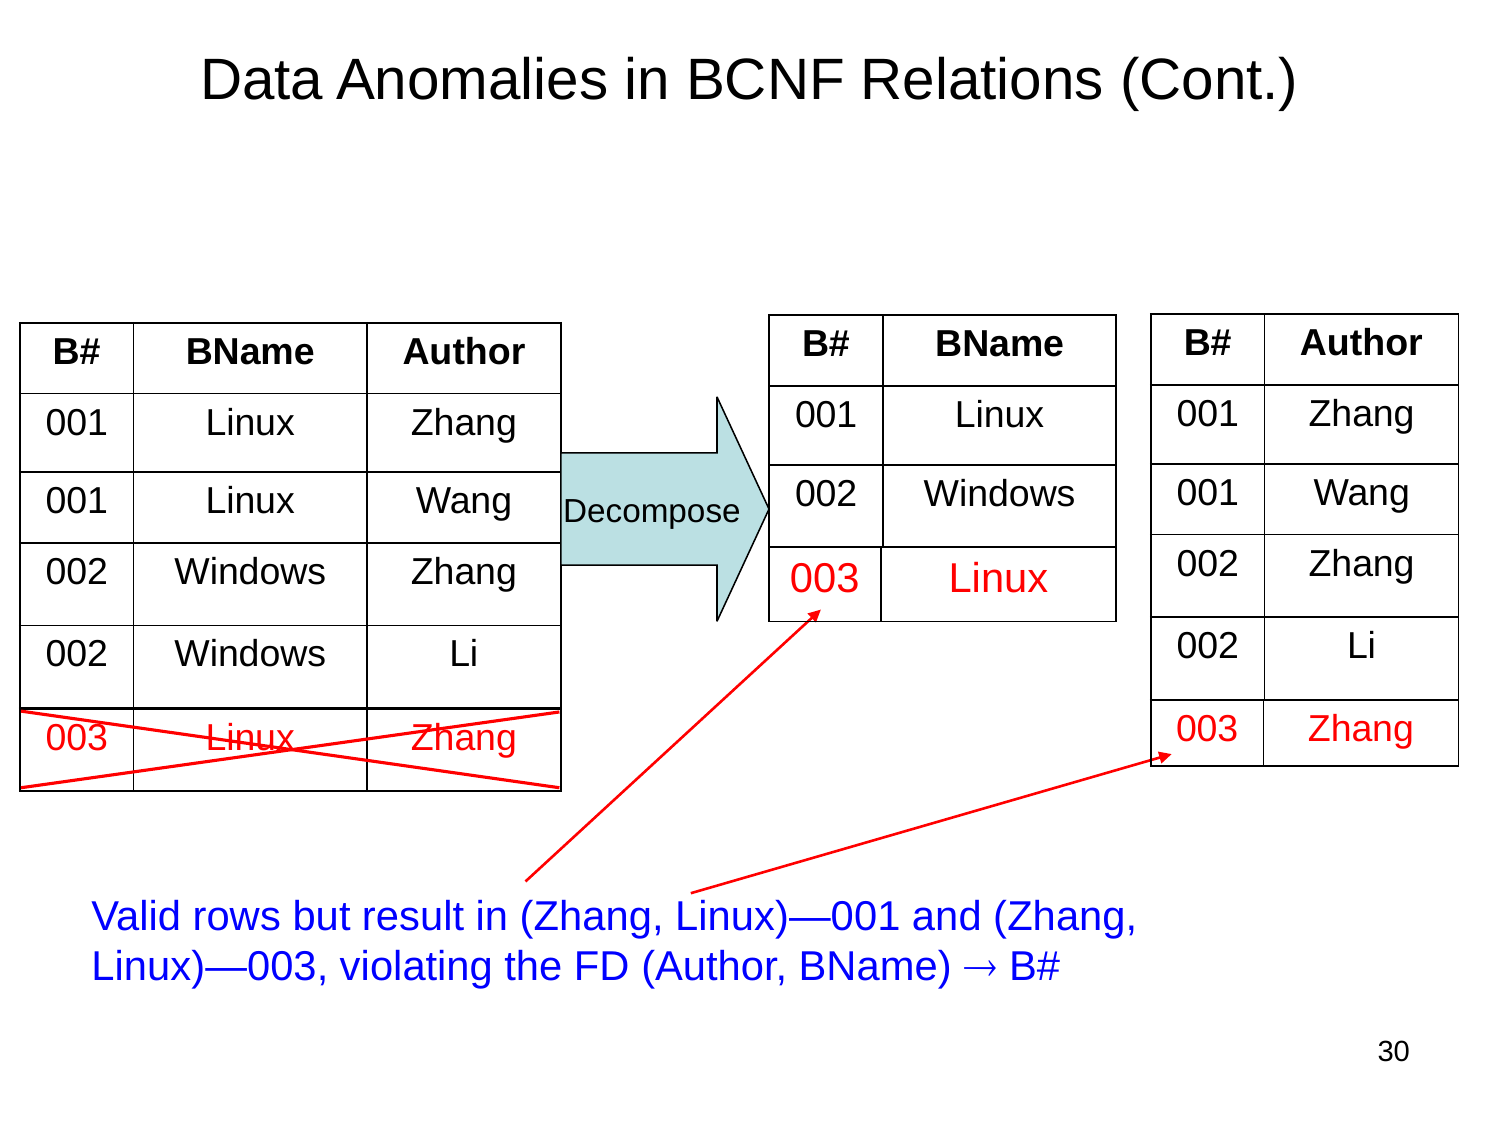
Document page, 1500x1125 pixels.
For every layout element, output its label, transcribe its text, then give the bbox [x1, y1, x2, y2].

table_cell 002 [21, 544, 133, 625]
table_cell 001 [21, 394, 133, 471]
table_cell Windows [884, 466, 1115, 546]
table_cell Linux [134, 394, 366, 471]
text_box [20, 710, 560, 788]
table_header BName [884, 316, 1115, 385]
table_cell 001 [21, 473, 133, 542]
table_header Author [368, 324, 560, 393]
table_cell 002 [1152, 535, 1264, 616]
table_header BName [134, 324, 366, 393]
table_header B# [21, 324, 133, 393]
table_cell 001 [1152, 386, 1264, 463]
table_header B# [1152, 315, 1264, 384]
table_header 003 [1152, 701, 1263, 765]
title Data Anomalies in BCNF Relations (Cont.) [75, 24, 1425, 128]
table_cell 002 [770, 466, 882, 546]
table_header B# [770, 316, 882, 385]
table_cell 001 [1152, 465, 1264, 534]
table_cell Zhang [1265, 386, 1458, 463]
table_cell Li [368, 626, 560, 707]
table_cell Linux [884, 387, 1115, 464]
table_cell Zhang [368, 544, 560, 625]
table_header Author [1265, 315, 1458, 384]
table_cell Li [1265, 618, 1458, 699]
table_header 003 [770, 548, 880, 621]
table_cell Windows [134, 544, 366, 625]
table_cell Windows [134, 626, 366, 707]
table_cell Linux [134, 473, 366, 542]
text_box Decompose [560, 396, 770, 622]
table_header Linux [882, 548, 1115, 621]
table_cell Wang [1265, 465, 1458, 534]
table_cell Wang [368, 473, 560, 542]
table_cell 002 [21, 626, 133, 707]
text_box Valid rows but result in (Zhang, Linux)—001 and (Zhang, Linux)—003, violating the FD (Author, BName)  B# [76, 881, 1247, 997]
table_cell Zhang [1265, 535, 1458, 616]
table_cell 001 [770, 387, 882, 464]
table_cell Zhang [368, 394, 560, 471]
slide_number 30 [1074, 1024, 1425, 1103]
table_cell 002 [1152, 618, 1264, 699]
table_header Zhang [1264, 701, 1458, 765]
